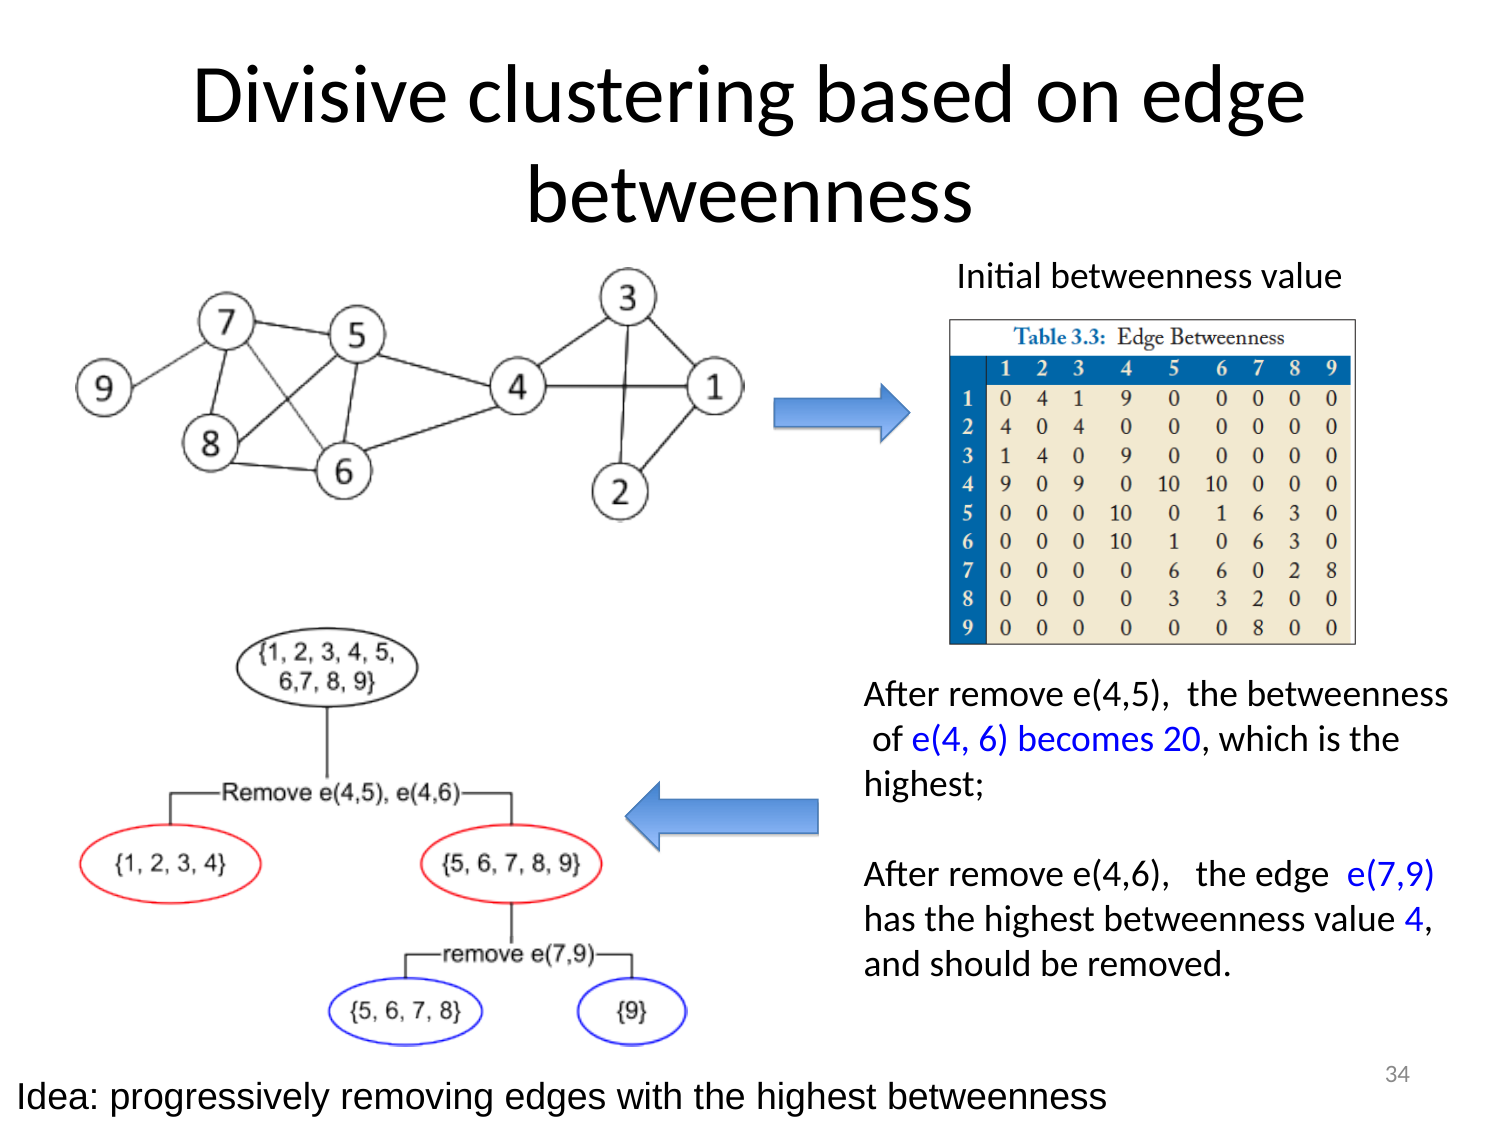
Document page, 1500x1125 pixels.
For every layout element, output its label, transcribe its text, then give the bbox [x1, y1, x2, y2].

text_box After remove e(4,5), the betweenness of e(4, 6) becomes 20, which is the highest; After remove e(4,6), the edge e(7,9) has the highest betweenness value 4, and should be removed. [848, 661, 1465, 992]
text_box [774, 384, 910, 441]
text_box [693, 799, 818, 834]
picture [942, 313, 1360, 652]
picture [74, 626, 689, 1047]
text_box Idea: progressively removing edges with the highest betweenness [1, 1064, 1123, 1125]
picture [74, 267, 746, 523]
text_box Initial betweenness value [941, 243, 1358, 304]
title Divisive clustering based on edge betweenness [74, 44, 1426, 233]
text_box 34 [1074, 1042, 1425, 1103]
